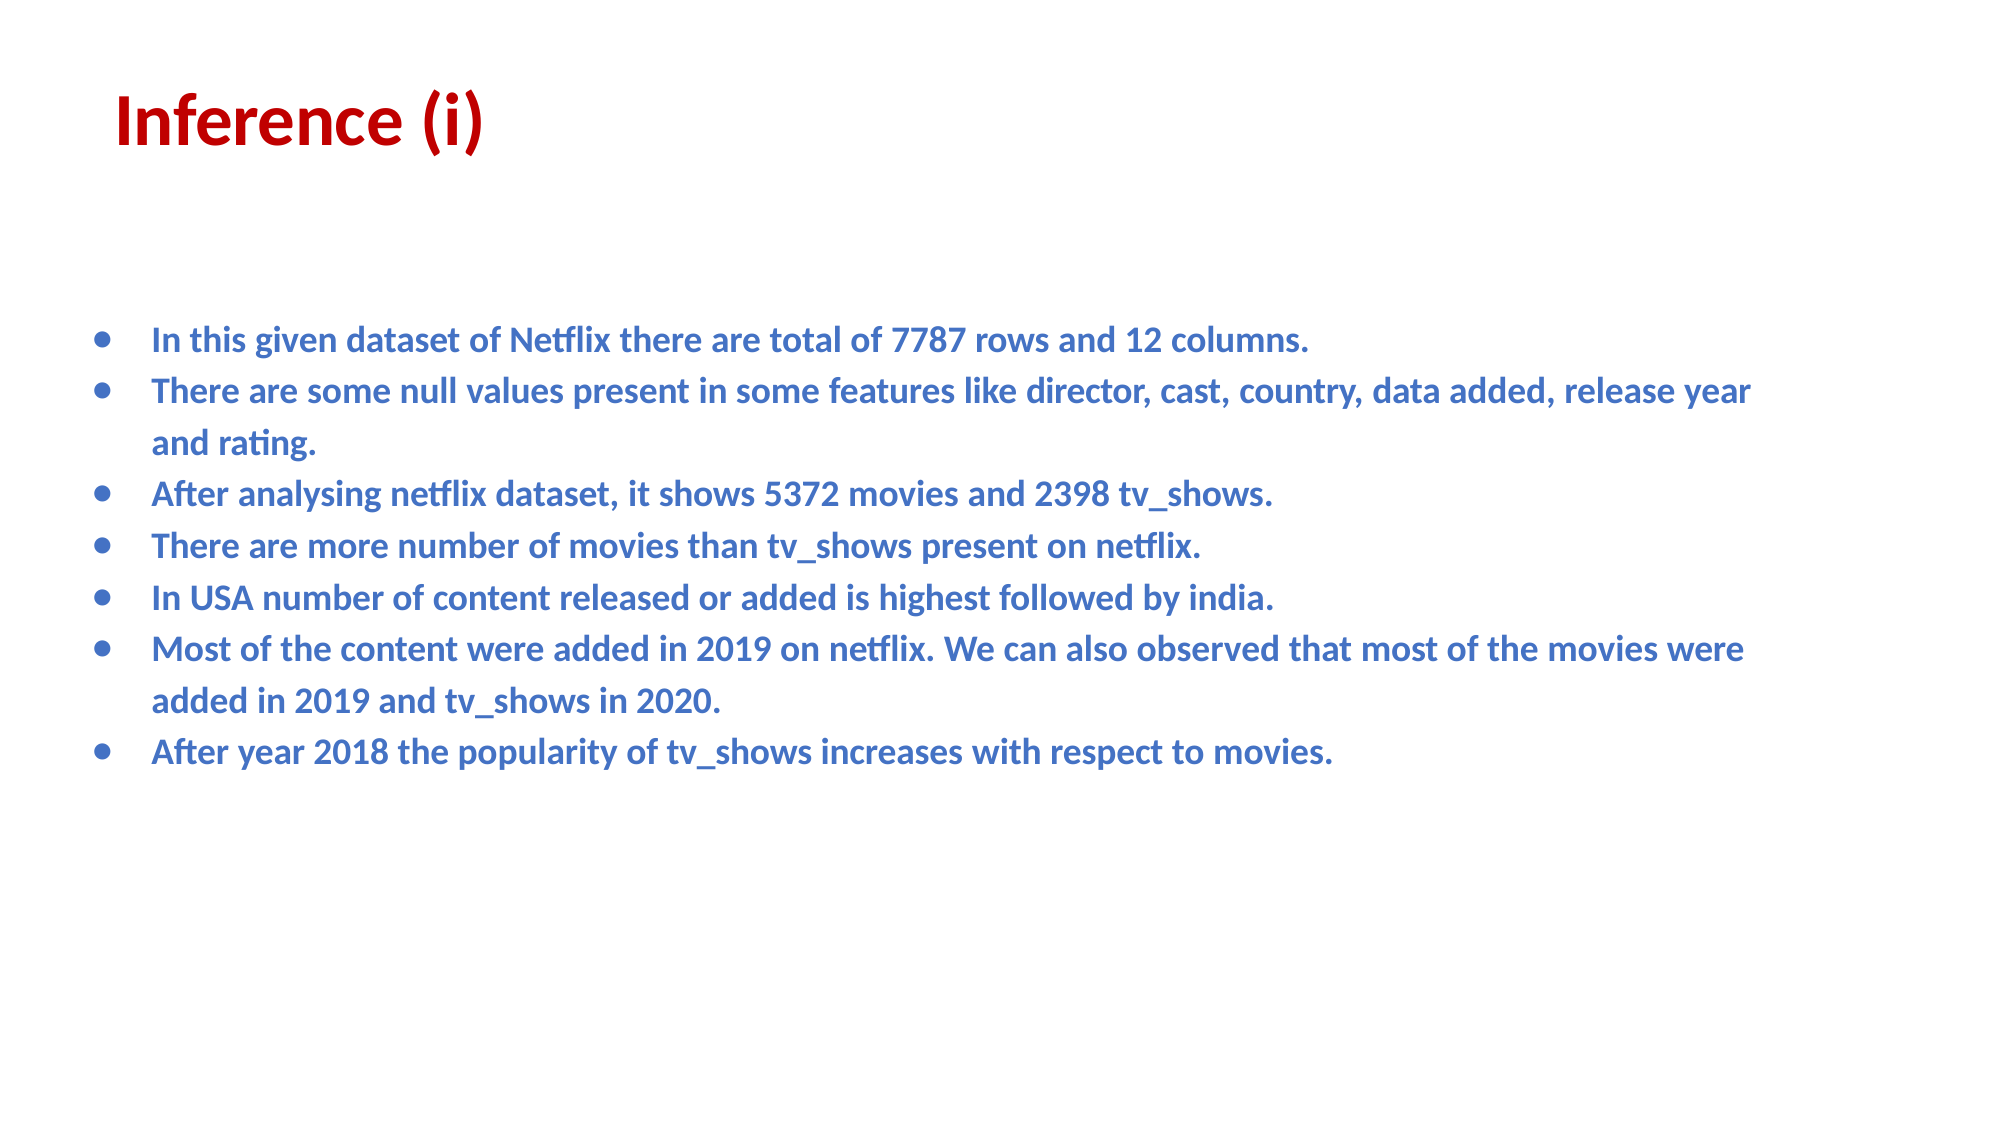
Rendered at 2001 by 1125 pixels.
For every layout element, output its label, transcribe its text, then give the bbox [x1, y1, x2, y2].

text_box In this given dataset of Netflix there are total of 7787 rows and 12 columns. There are some null values present in some features like director, cast, country, data added, release year and rating. After analysing netflix dataset, it shows 5372 movies and 2398 tv_shows. There are more number of movies than tv_shows present on netflix. In USA number of content released or added is highest followed by india. Most of the content were added in 2019 on netflix. We can also observed that most of the movies were added in 2019 and tv_shows in 2020. After year 2018 the popularity of tv_shows increases with respect to movies. [89, 306, 1769, 773]
title Inference (i) [112, 68, 491, 259]
